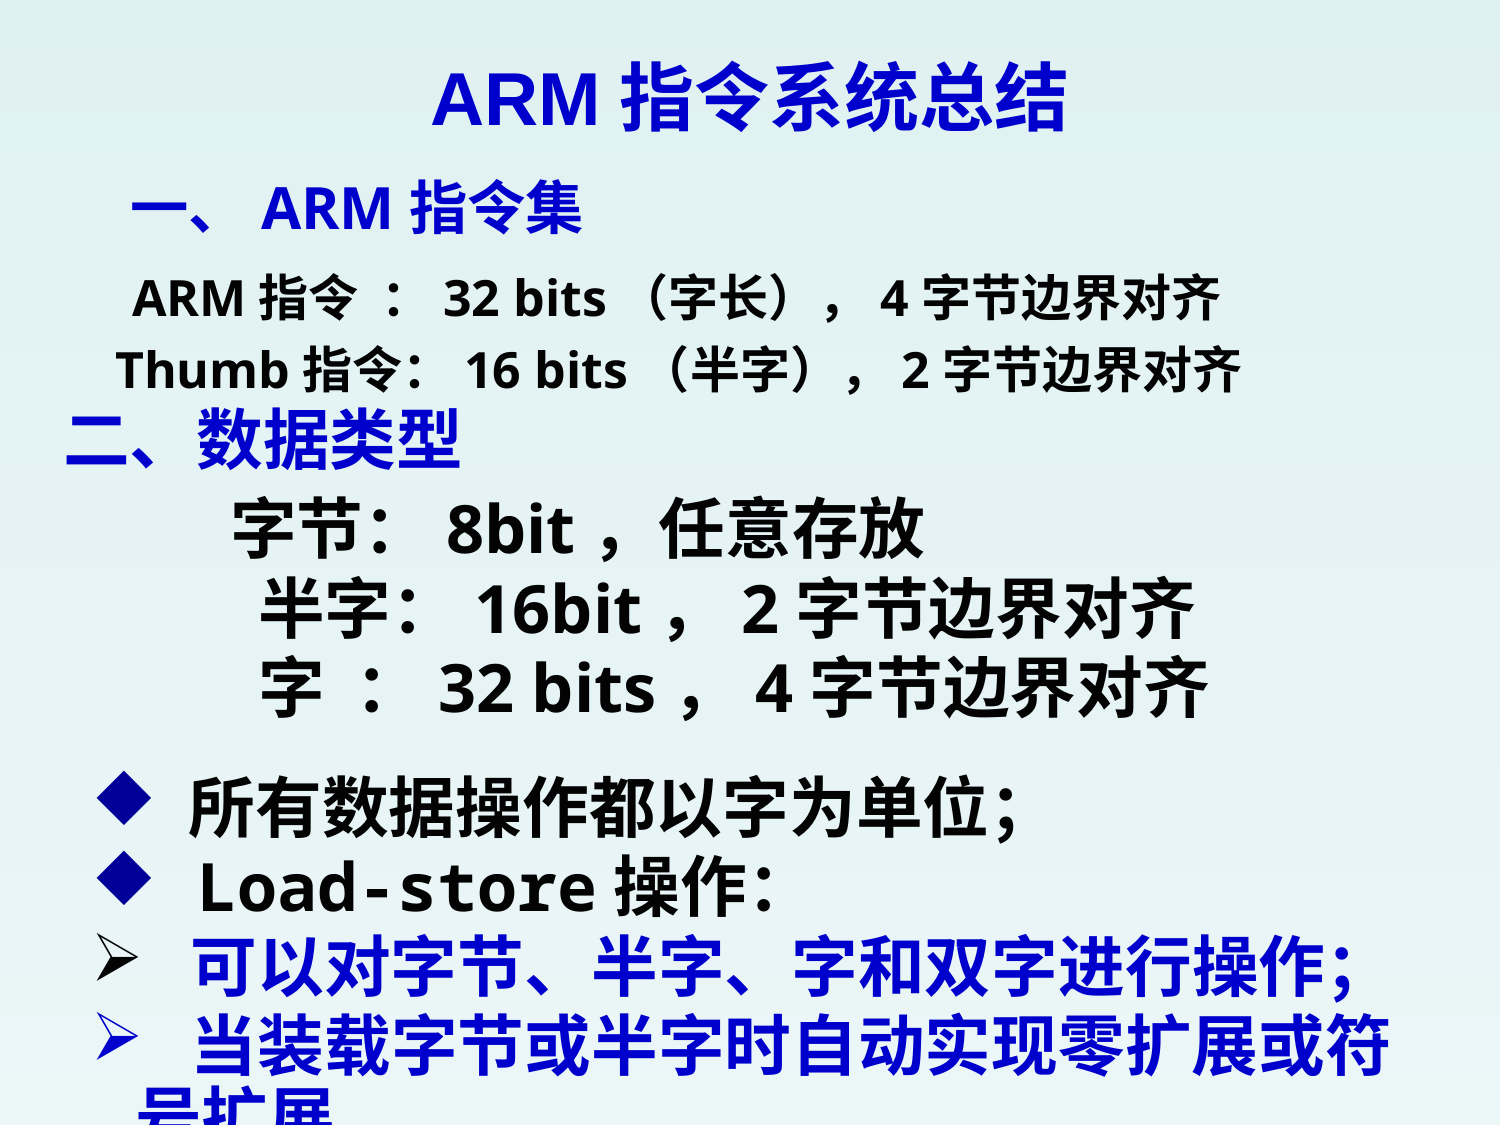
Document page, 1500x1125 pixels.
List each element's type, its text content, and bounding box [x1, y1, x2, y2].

title ARM指令系统总结 [74, 44, 1426, 149]
list 一、ARM指令集 ARM指令 ：32 bits（字长），4字节边界对齐 Thumb指令：16 bits（半字），2字节边界对齐 二、数据类型 字节：8bit，任意存放 半字：16bit，2字节边界对齐 字 ：32 bits，4字节边界对齐 所有数据操作都以字为单位； Load-store操作： 可以对字节、半字、字和双字进行操作； 当装载字节或半字时自动实现零扩展或符号扩展。 [46, 163, 1426, 1125]
